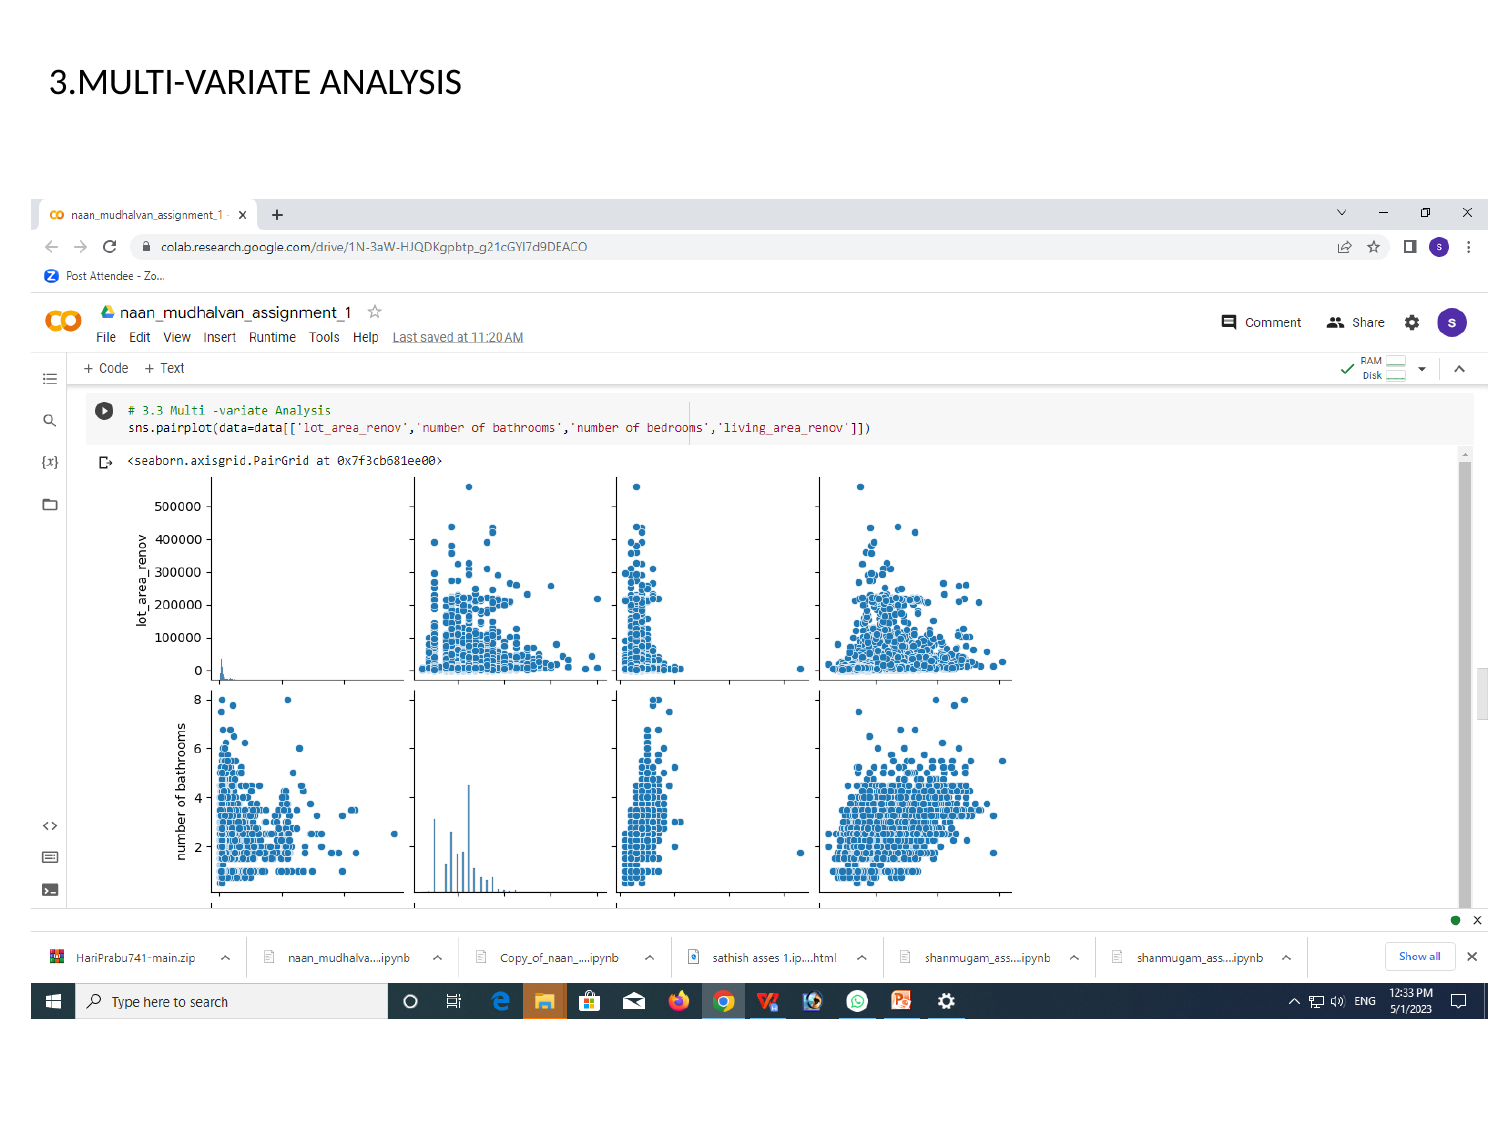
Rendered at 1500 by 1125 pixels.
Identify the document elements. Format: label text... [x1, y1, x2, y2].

text_box 3.MULTI-VARIATE ANALYSIS [33, 49, 478, 110]
picture [31, 199, 1488, 1019]
